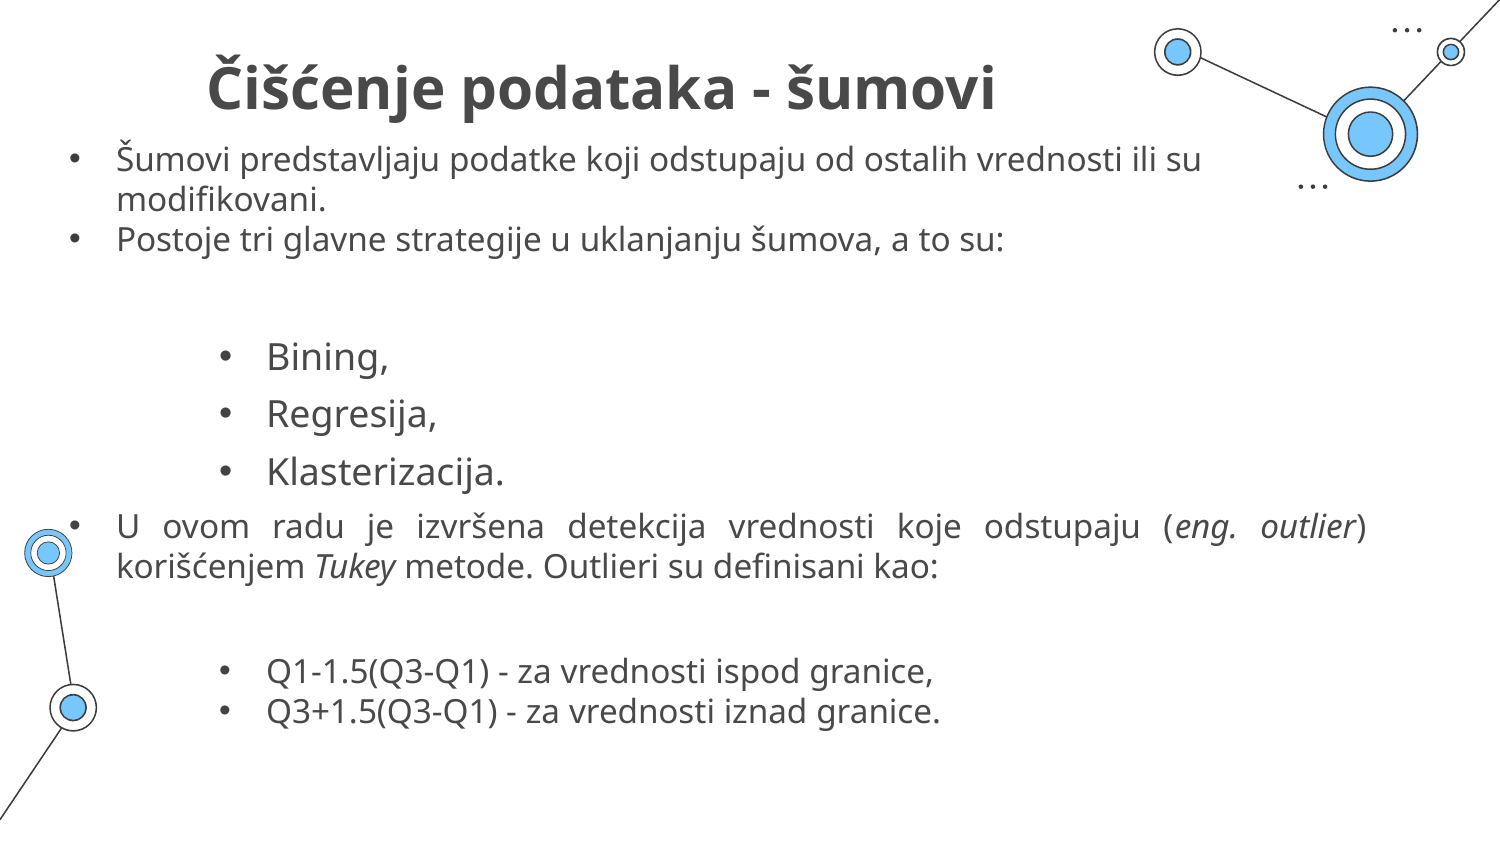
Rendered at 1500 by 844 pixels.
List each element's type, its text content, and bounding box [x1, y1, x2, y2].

title Čišćenje podataka - šumovi [118, 36, 1086, 130]
list Šumovi predstavljaju podatke koji odstupaju od ostalih vrednosti ili su modifikovani. Postoje tri glavne strategije u uklanjanju šumova, a to su: Bining, Regresija, Klasterizacija. U ovom radu je izvršena detekcija vrednosti koje odstupaju (eng. outlier) korišćenjem Tukey metode. Outlieri su definisani kao: Q1-1.5(Q3-Q1) - za vrednosti ispod granice, Q3+1.5(Q3-Q1) - za vrednosti iznad granice. [54, 130, 1382, 791]
